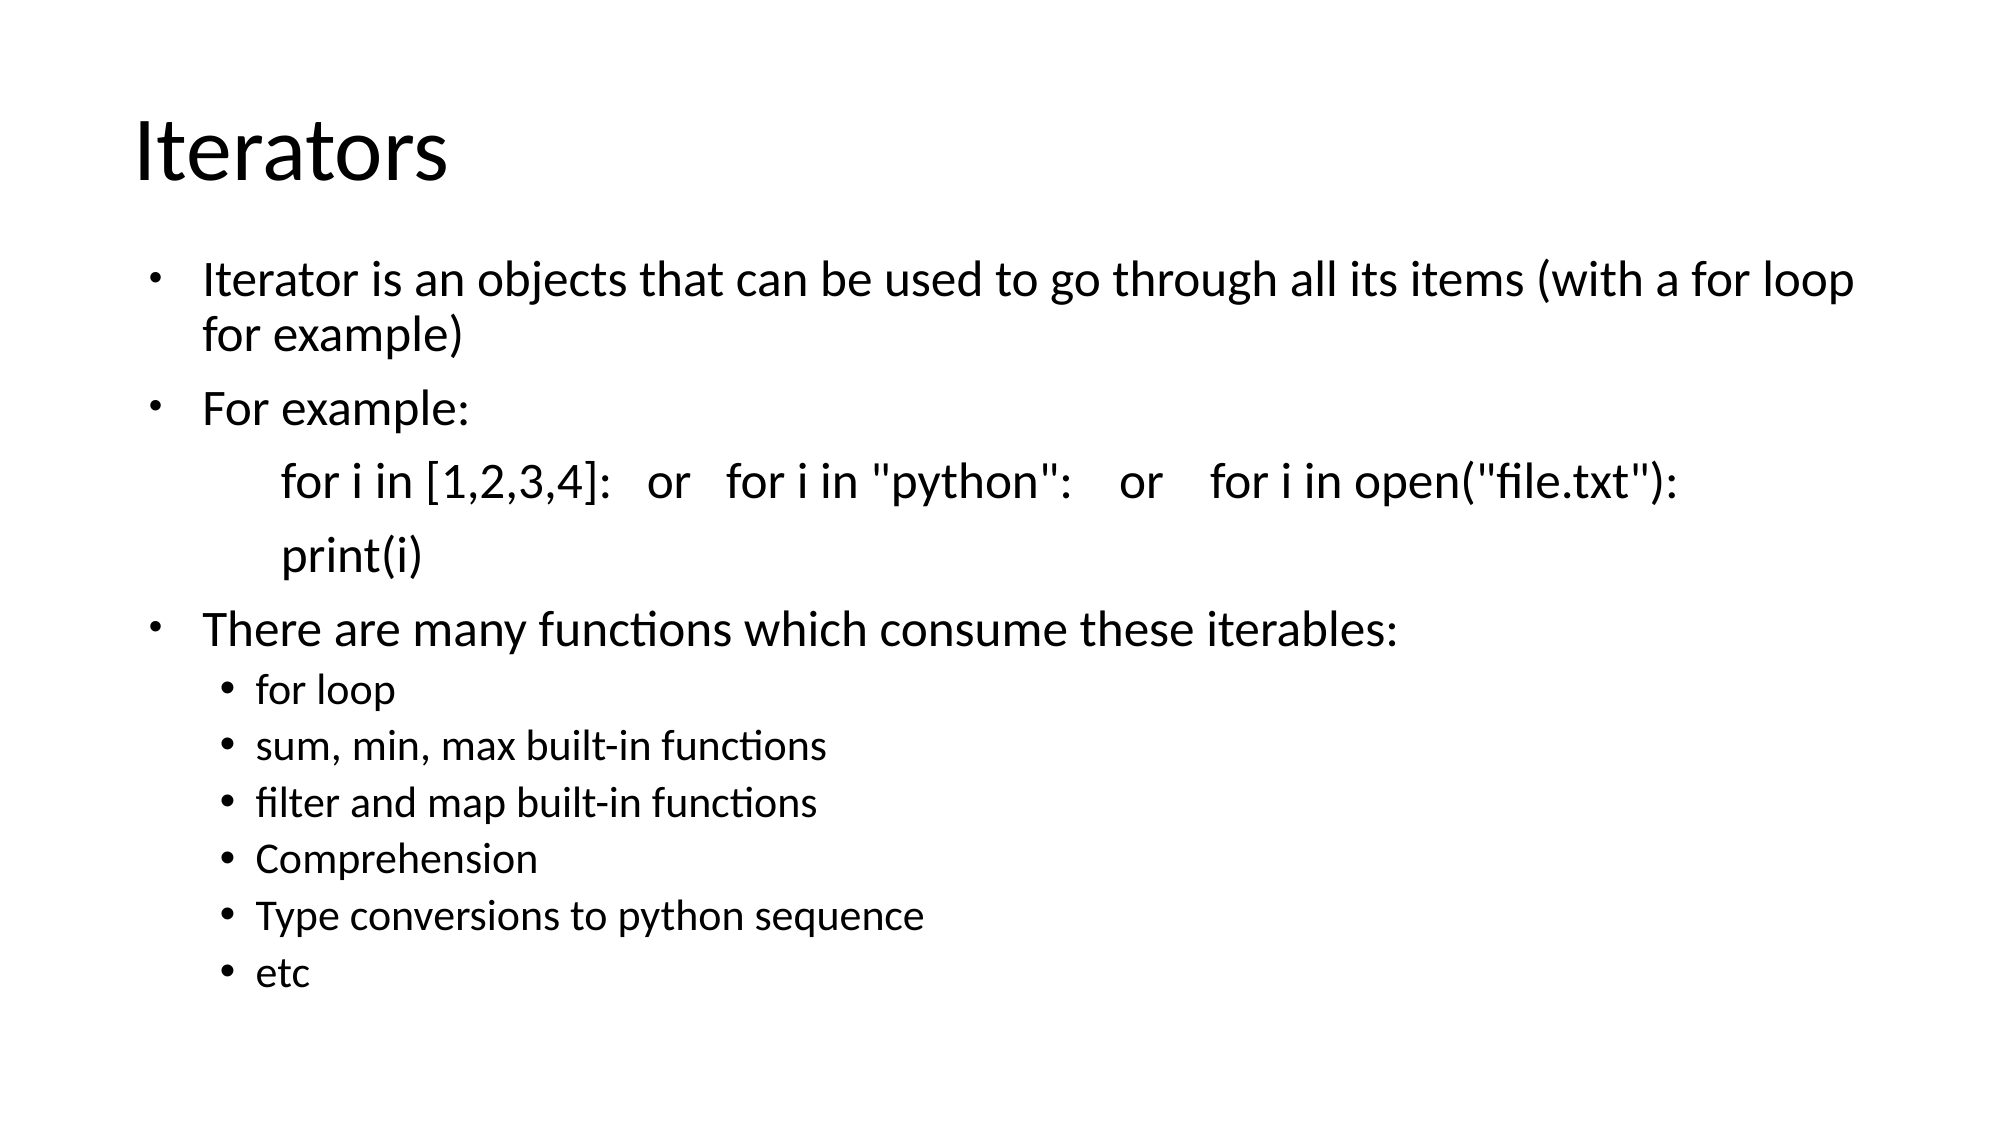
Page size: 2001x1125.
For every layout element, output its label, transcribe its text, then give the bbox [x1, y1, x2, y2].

list Iterator is an objects that can be used to go through all its items (with a for loop for example) For example: for i in [1,2,3,4]: or for i in "python": or for i in open("file.txt"): print(i) There are many functions which consume these iterables: for loop sum, min, max built-in functions filter and map built-in functions Comprehension Type conversions to python sequence etc [133, 244, 1882, 1012]
title Iterators [133, 90, 1867, 209]
